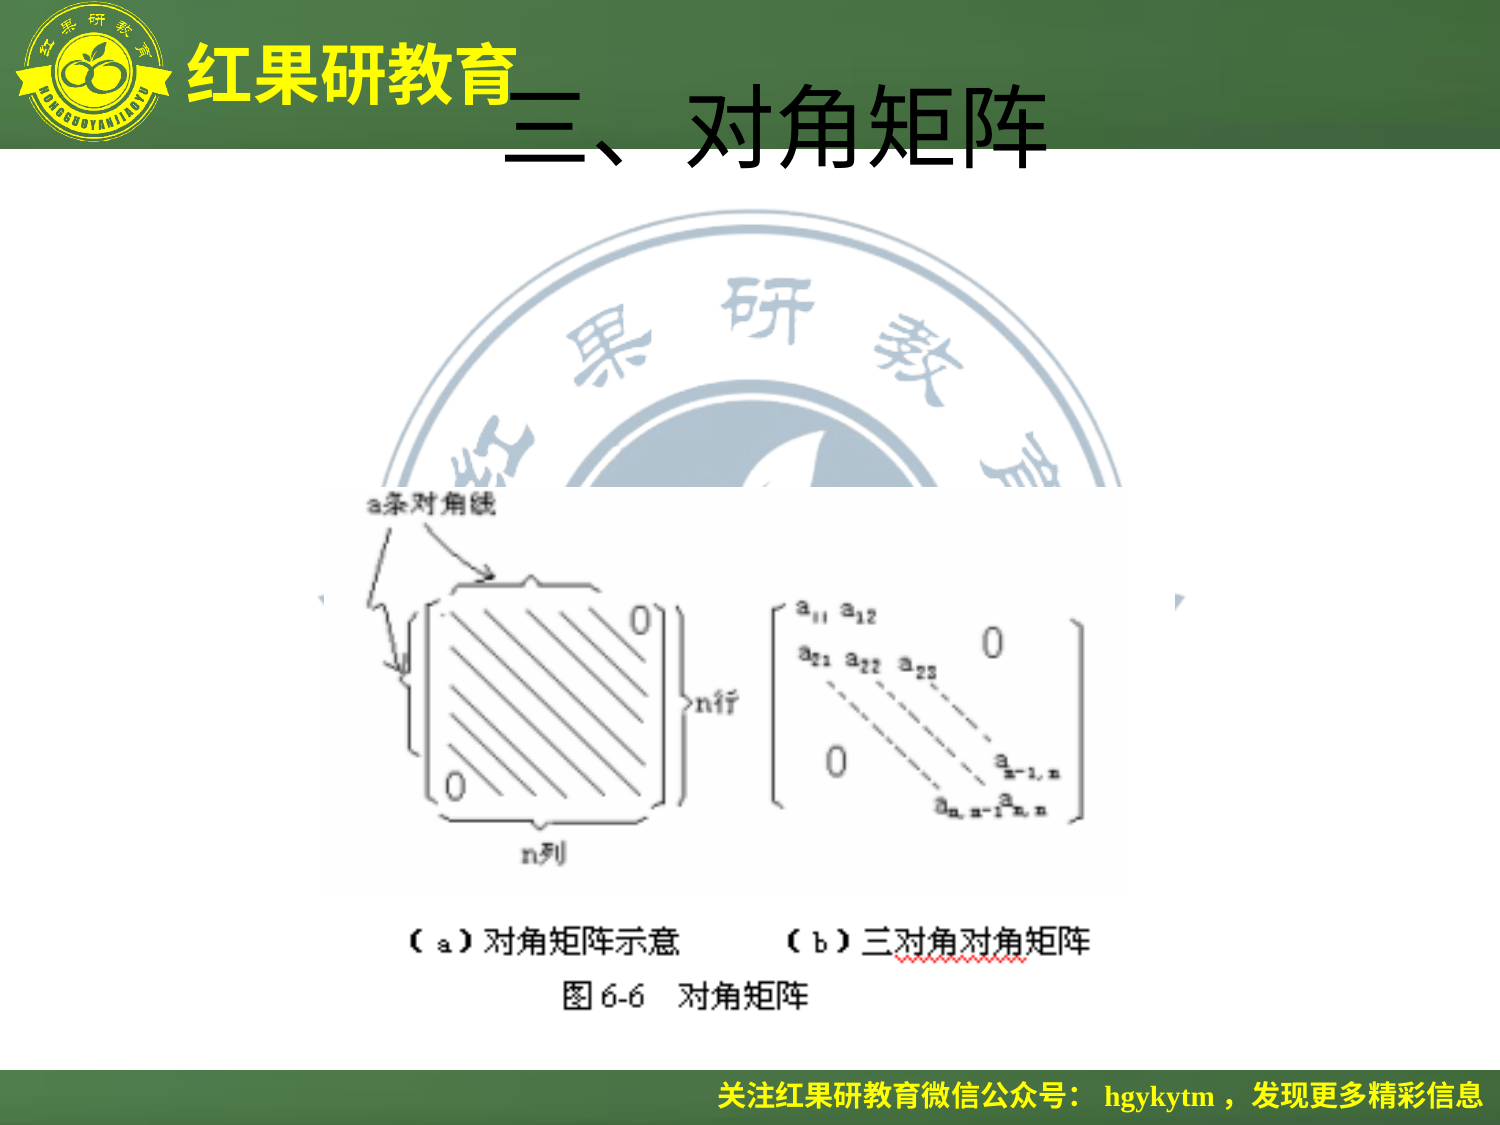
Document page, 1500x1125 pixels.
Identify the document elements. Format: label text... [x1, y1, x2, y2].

picture [363, 53, 370, 62]
picture [0, 0, 1500, 152]
picture [308, 151, 1197, 1040]
picture [0, 1070, 1500, 1125]
title 三、对角矩阵 [137, 62, 1413, 150]
picture [271, 52, 282, 56]
picture [291, 52, 301, 56]
picture [476, 55, 496, 61]
